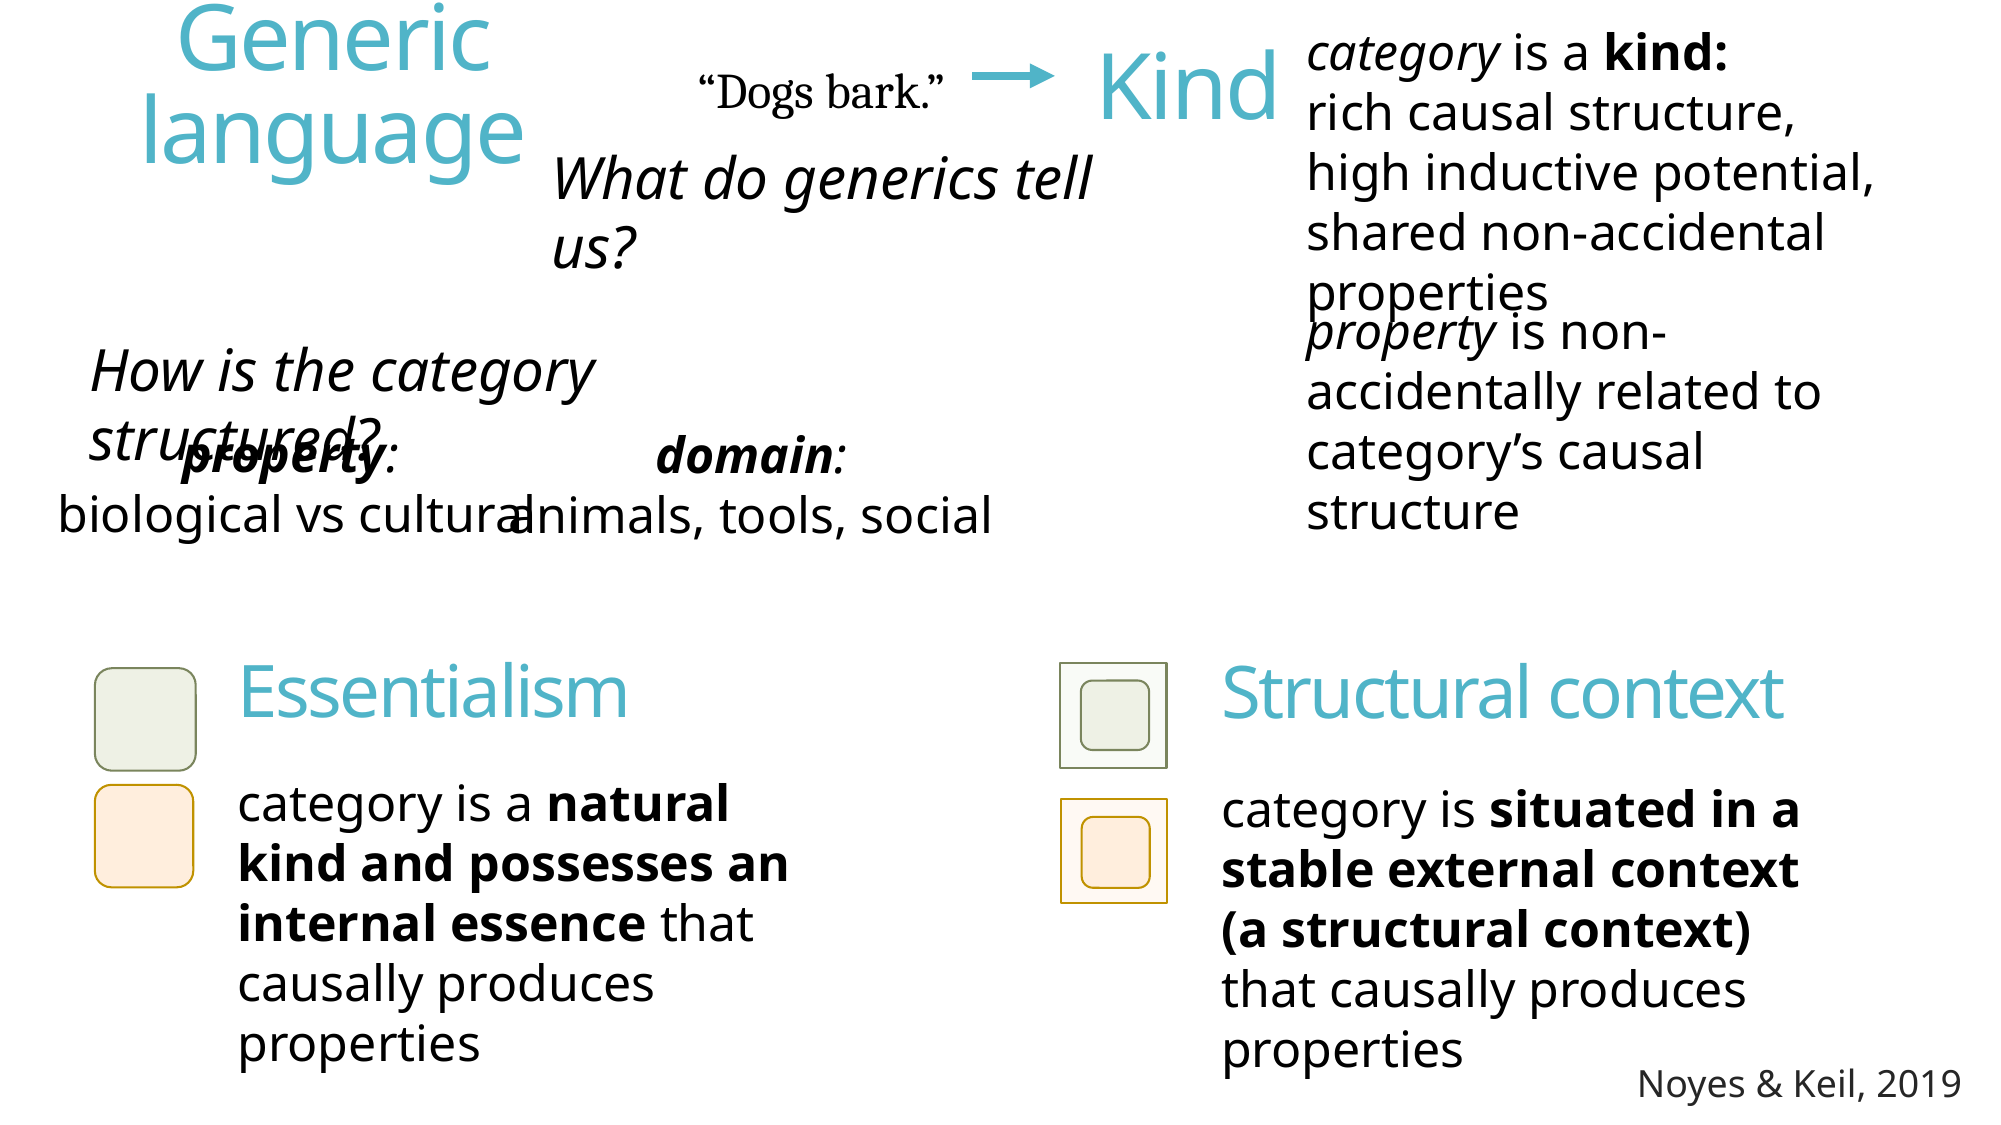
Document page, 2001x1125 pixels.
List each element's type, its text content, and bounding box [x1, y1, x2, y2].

text_box Essentialism [222, 628, 754, 763]
title Structural context [1206, 630, 1948, 763]
text_box [93, 667, 197, 772]
text_box [93, 783, 195, 889]
text_box [1060, 798, 1168, 904]
text_box [1080, 815, 1151, 889]
text_box domain: animals, tools, social [460, 415, 1055, 551]
text_box How is the category structured? [74, 325, 825, 415]
text_box Generic language [11, 0, 655, 238]
text_box category is situated in a stable external context (a structural context) that causally produces properties [1206, 770, 1853, 1086]
text_box [1059, 662, 1168, 769]
text_box category is a natural kind and possesses an internal essence that causally produces properties [222, 763, 869, 1079]
text_box property is non-accidentally related to category’s causal structure [1291, 291, 1886, 547]
text_box “Dogs bark.” [682, 51, 961, 126]
text_box category is a kind: rich causal structure, high inductive potential, shared non-accidental properties [1291, 13, 2000, 329]
text_box Kind [1080, 23, 1358, 159]
text_box property: biological vs cultural [0, 415, 460, 550]
text_box [1079, 679, 1151, 752]
text_box Noyes & Keil, 2019 [899, 1059, 1978, 1125]
text_box What do generics tell us? [536, 133, 1132, 289]
